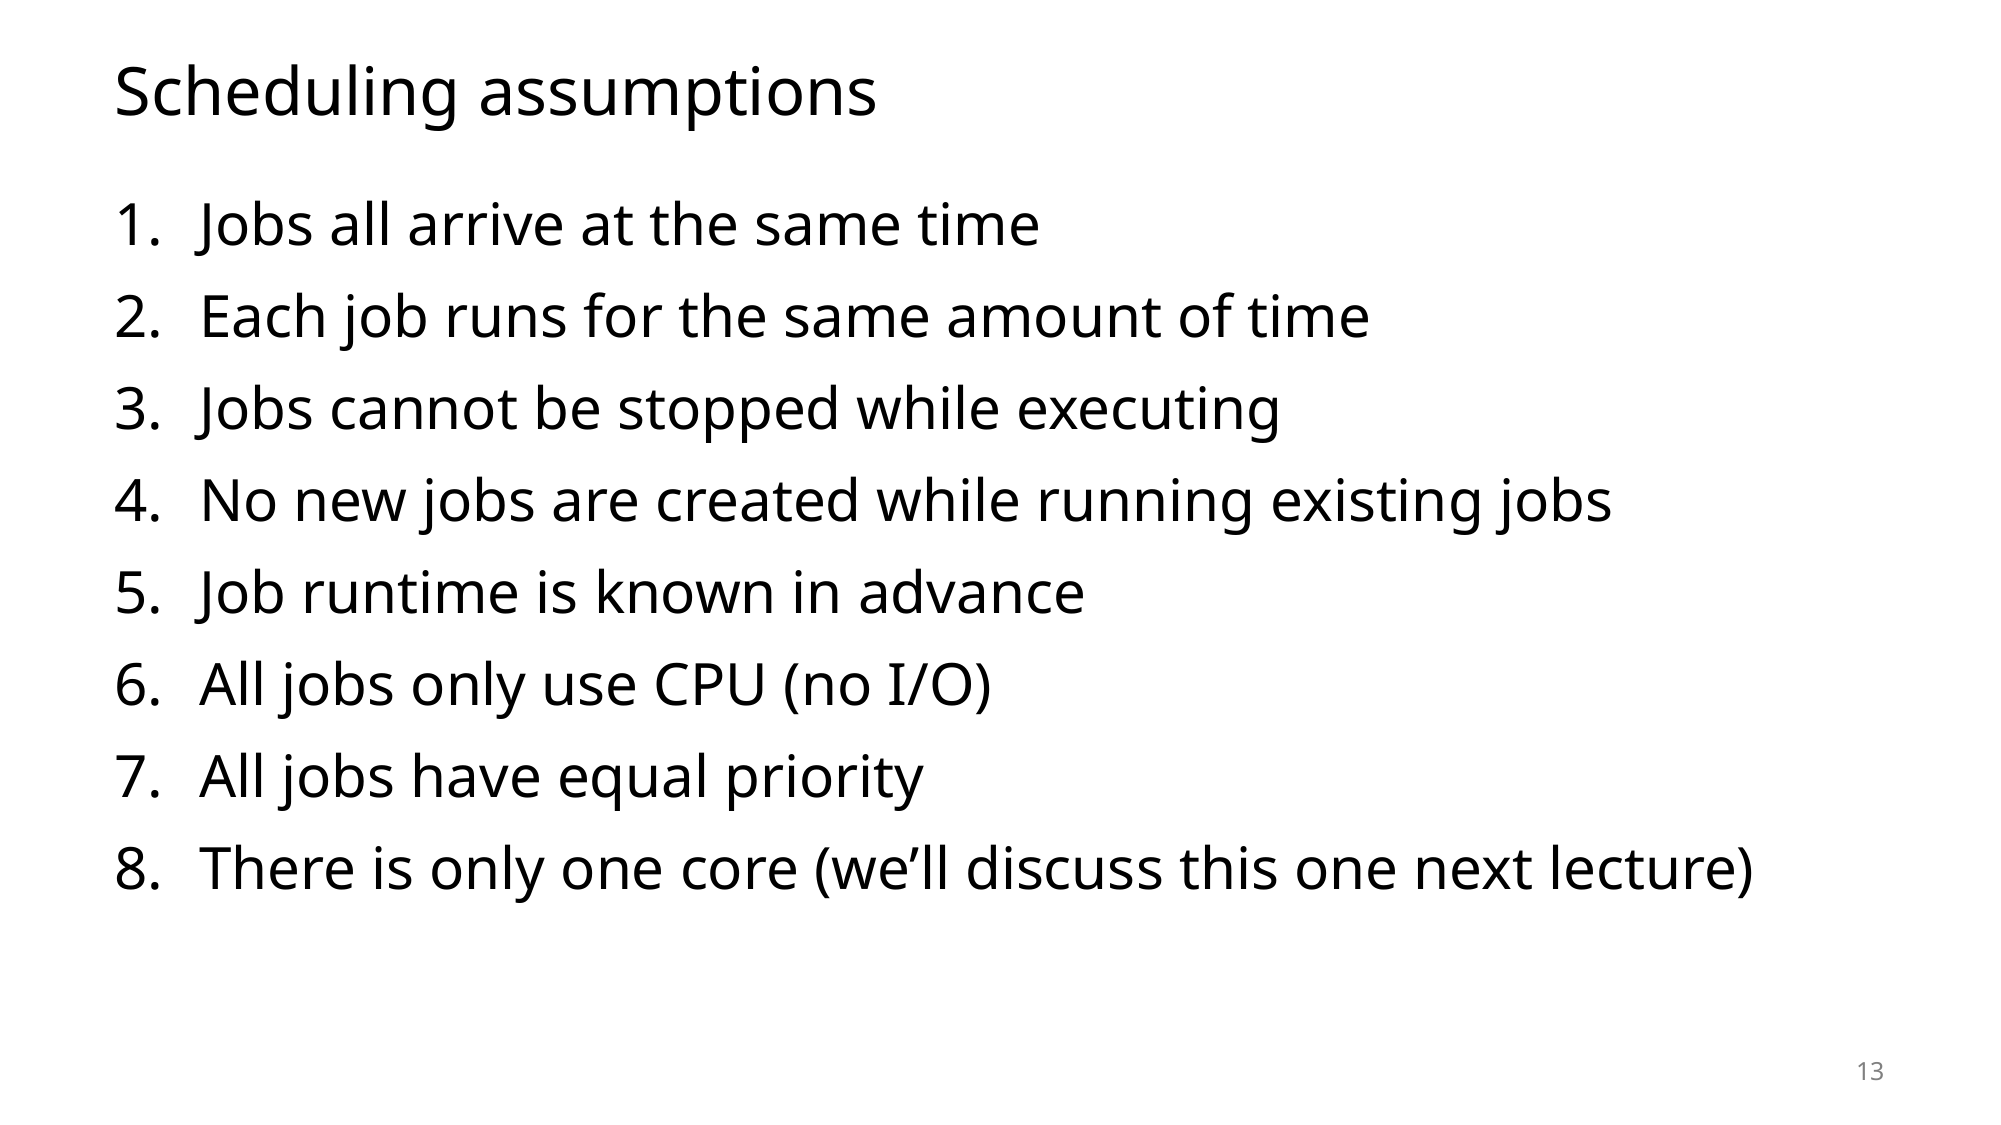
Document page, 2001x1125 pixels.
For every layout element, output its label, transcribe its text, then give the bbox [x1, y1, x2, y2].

list Jobs all arrive at the same time Each job runs for the same amount of time Jobs cannot be stopped while executing No new jobs are created while running existing jobs Job runtime is known in advance All jobs only use CPU (no I/O) All jobs have equal priority There is only one core (we’ll discuss this one next lecture) [99, 187, 1900, 1013]
title Scheduling assumptions [99, 37, 1900, 150]
slide_number 13 [1749, 1042, 1900, 1103]
